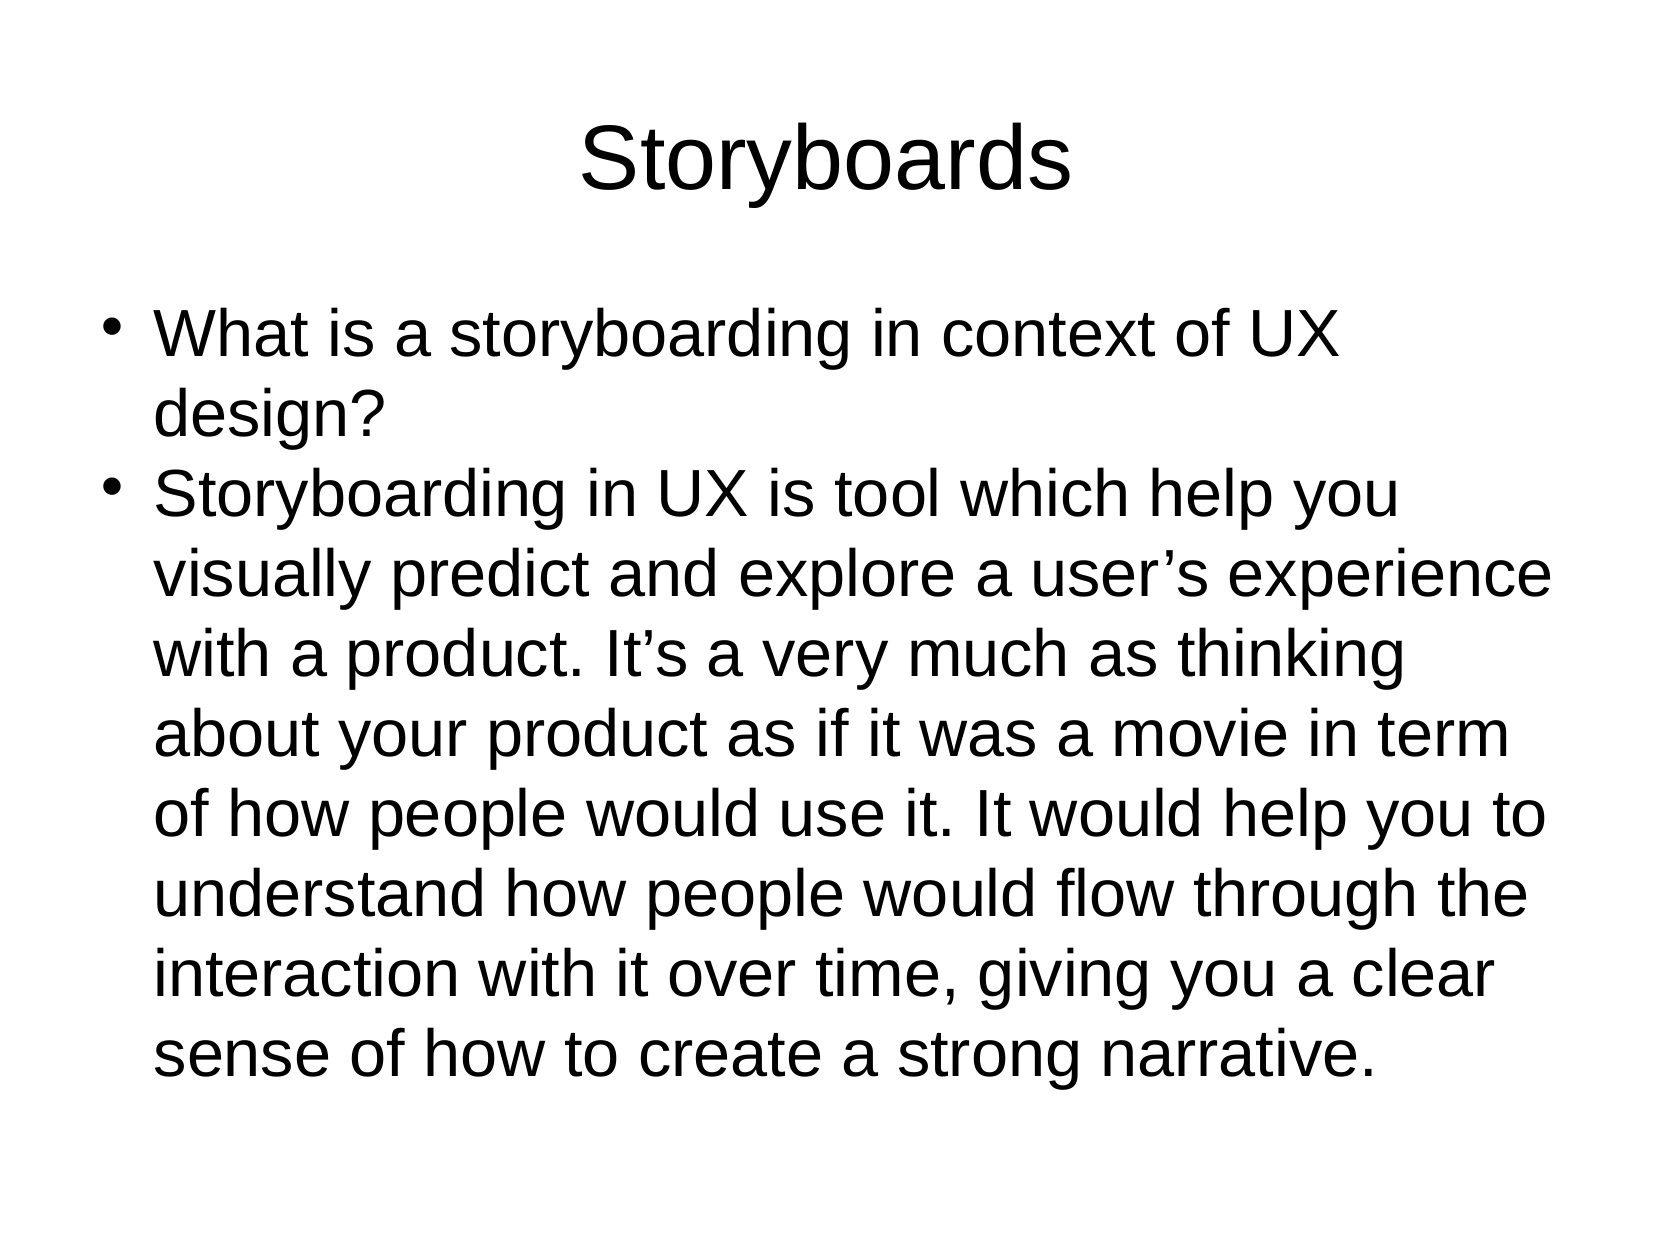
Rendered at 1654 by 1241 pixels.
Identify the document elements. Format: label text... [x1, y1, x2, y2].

text_box Storyboards [82, 49, 1571, 256]
text_box What is a storyboarding in context of UX design? Storyboarding in UX is tool which help you visually predict and explore a user’s experience with a product. It’s a very much as thinking about your product as if it was a movie in term of how people would use it. It would help you to understand how people would flow through the interaction with it over time, giving you a clear sense of how to create a strong narrative. [82, 290, 1571, 1009]
